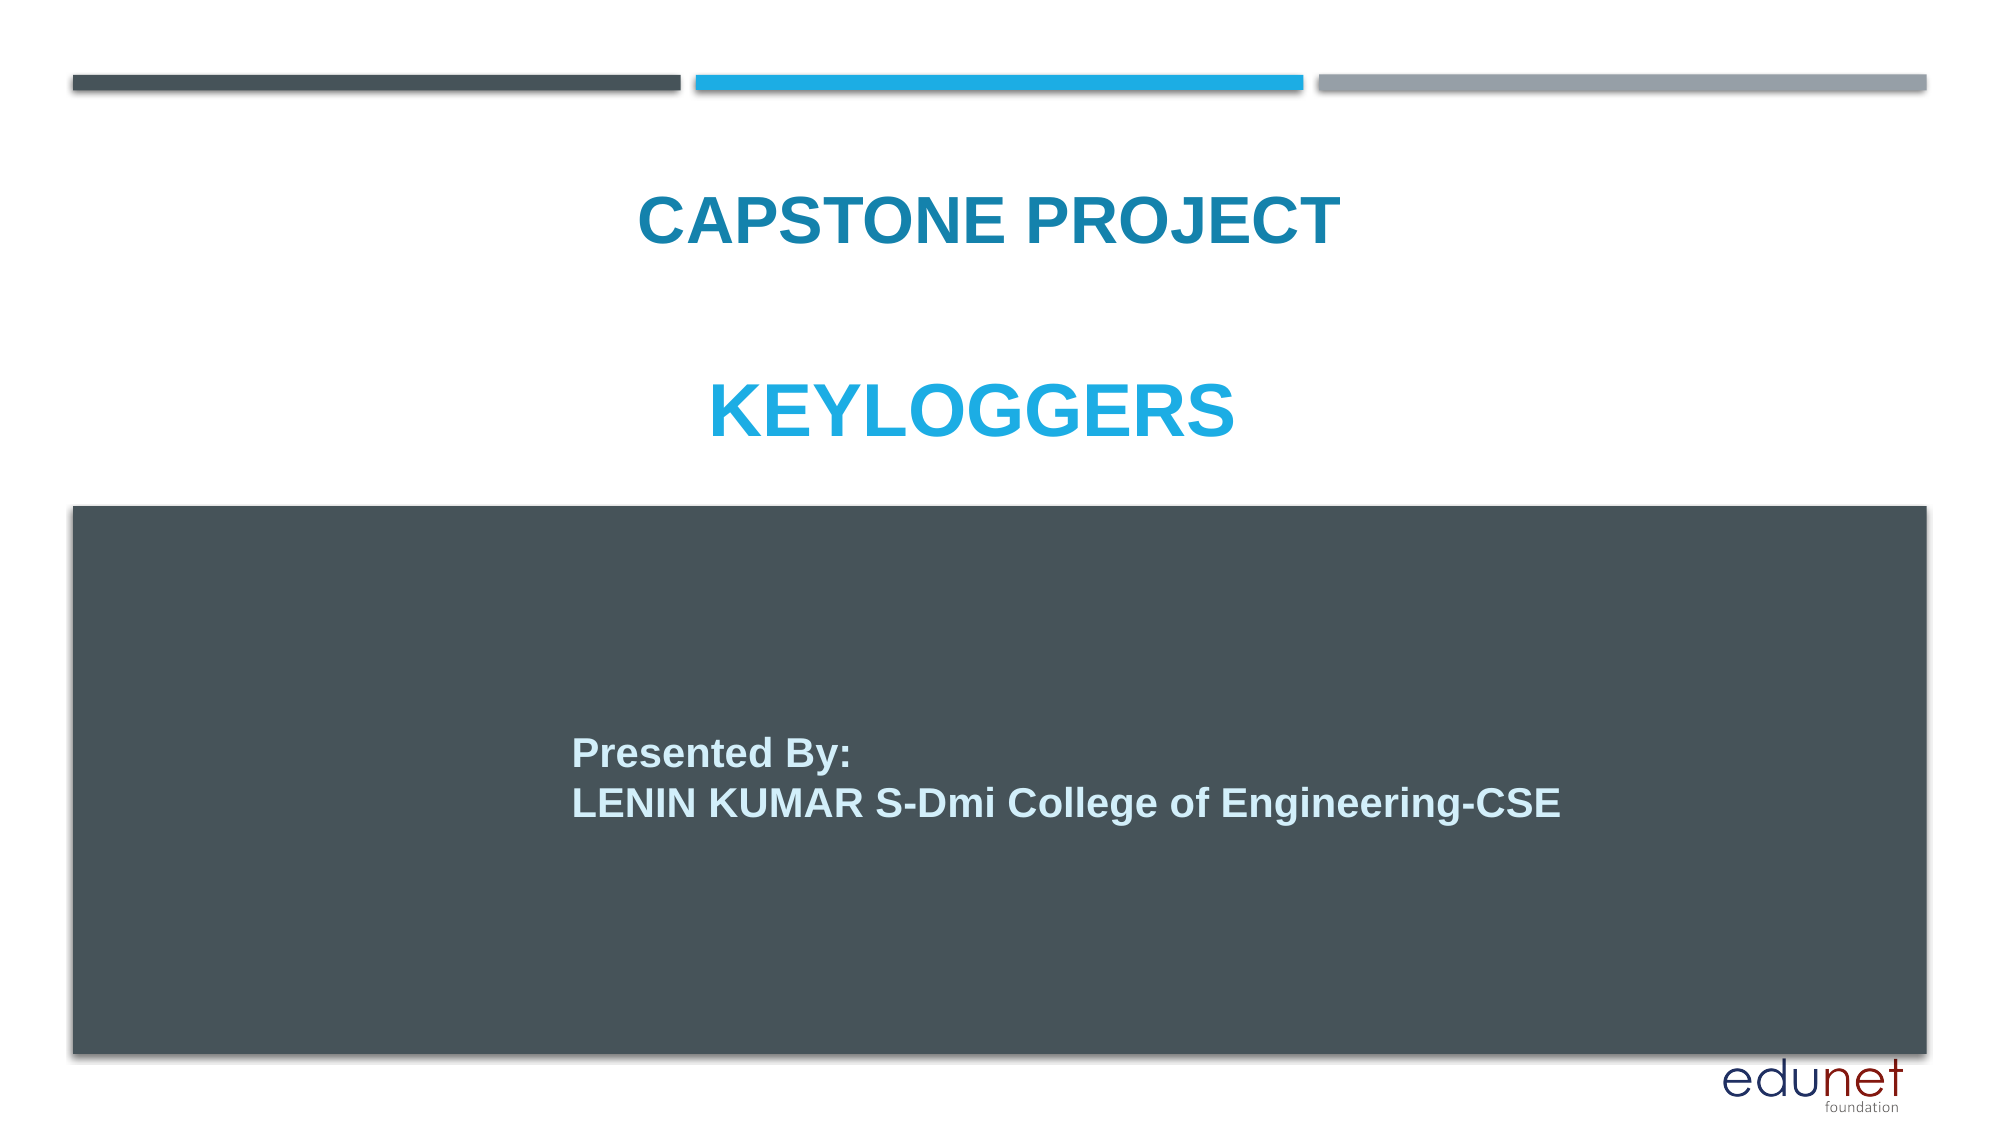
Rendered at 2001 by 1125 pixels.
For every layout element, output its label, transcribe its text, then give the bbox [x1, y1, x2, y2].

title keyloggers [222, 298, 1723, 460]
picture [1719, 1056, 1905, 1116]
text_box Presented By: LENIN KUMAR S-Dmi College of Engineering-CSE [556, 718, 1866, 834]
text_box CAPSTONE PROJECT [0, 169, 2000, 265]
